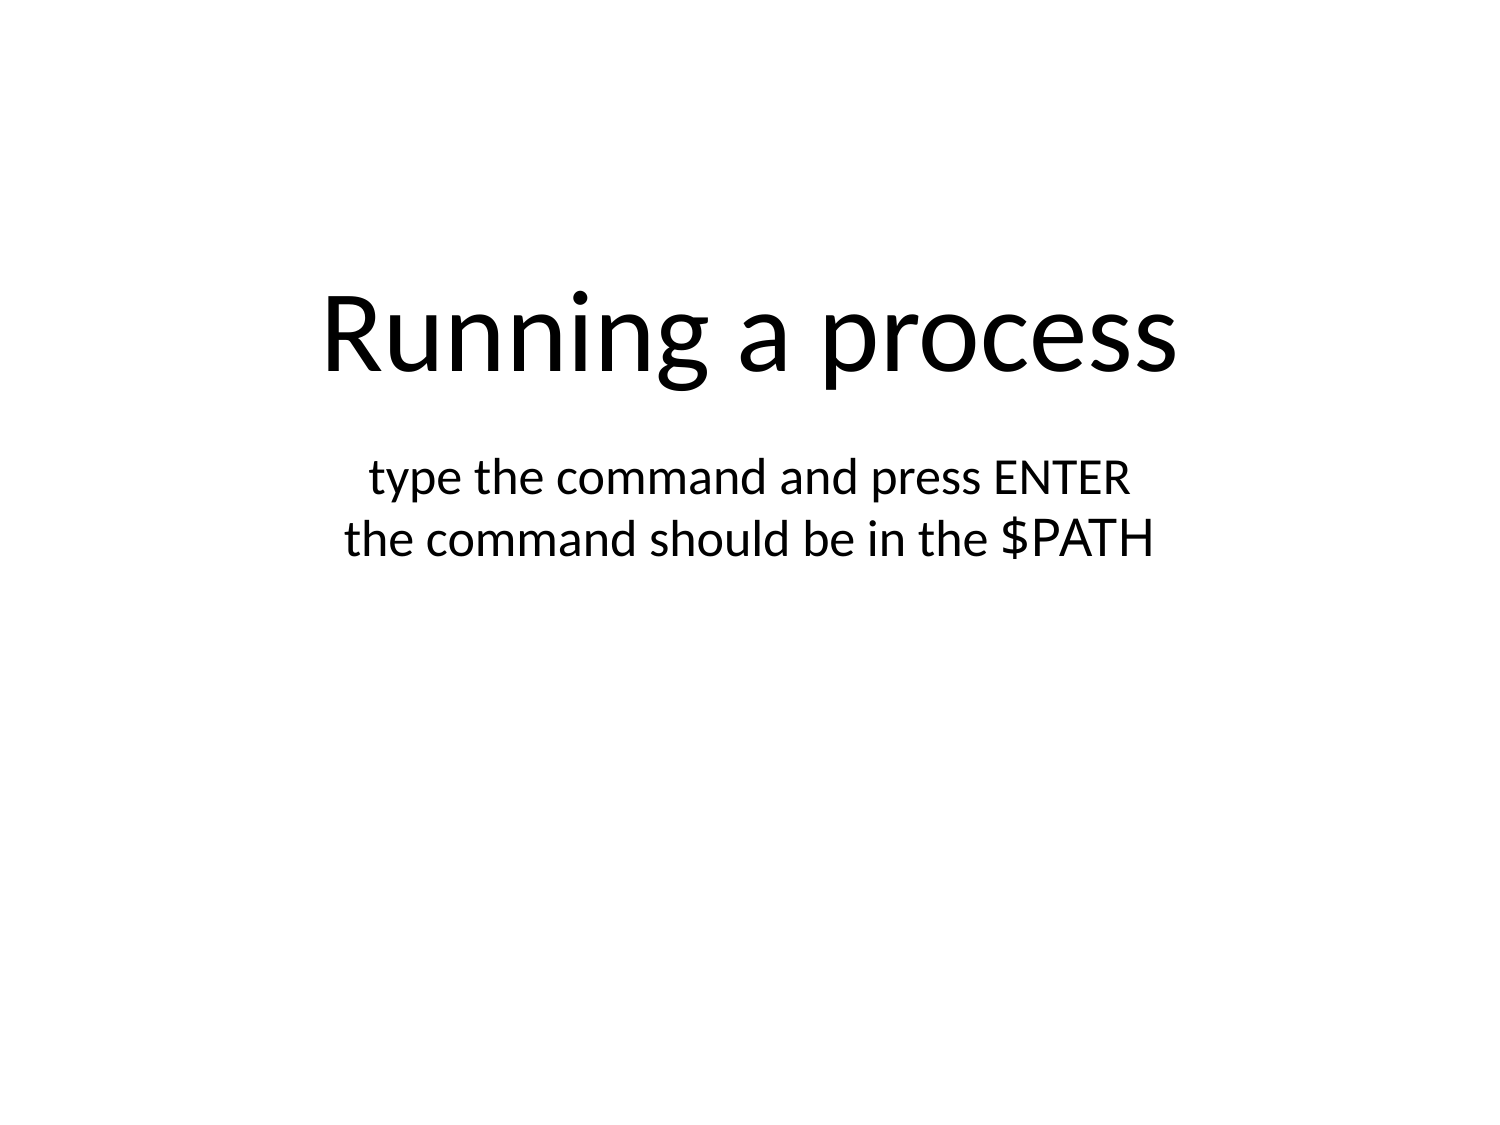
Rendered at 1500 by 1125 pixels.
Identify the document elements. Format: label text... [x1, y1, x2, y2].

title Running a process [109, 153, 1391, 403]
list type the command and press ENTER the command should be in the $PATH [109, 434, 1391, 777]
